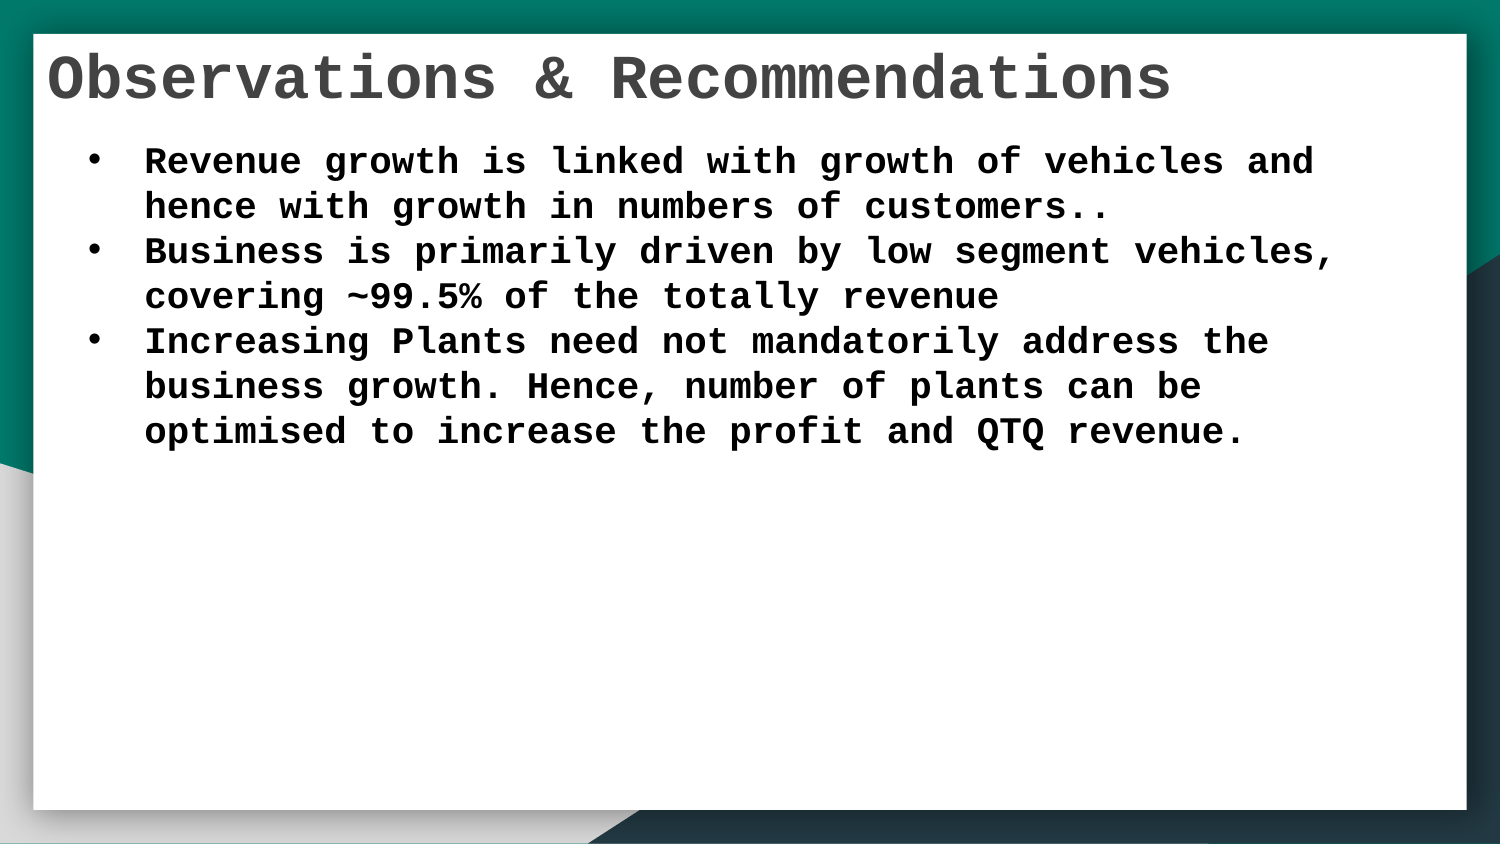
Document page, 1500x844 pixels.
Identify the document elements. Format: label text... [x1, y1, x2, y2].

text_box Revenue growth is linked with growth of vehicles and hence with growth in numbers of customers.. Business is primarily driven by low segment vehicles, covering ~99.5% of the totally revenue Increasing Plants need not mandatorily address the business growth. Hence, number of plants can be optimised to increase the profit and QTQ revenue. [73, 121, 1427, 512]
text_box Observations & Recommendations [32, 21, 1468, 115]
